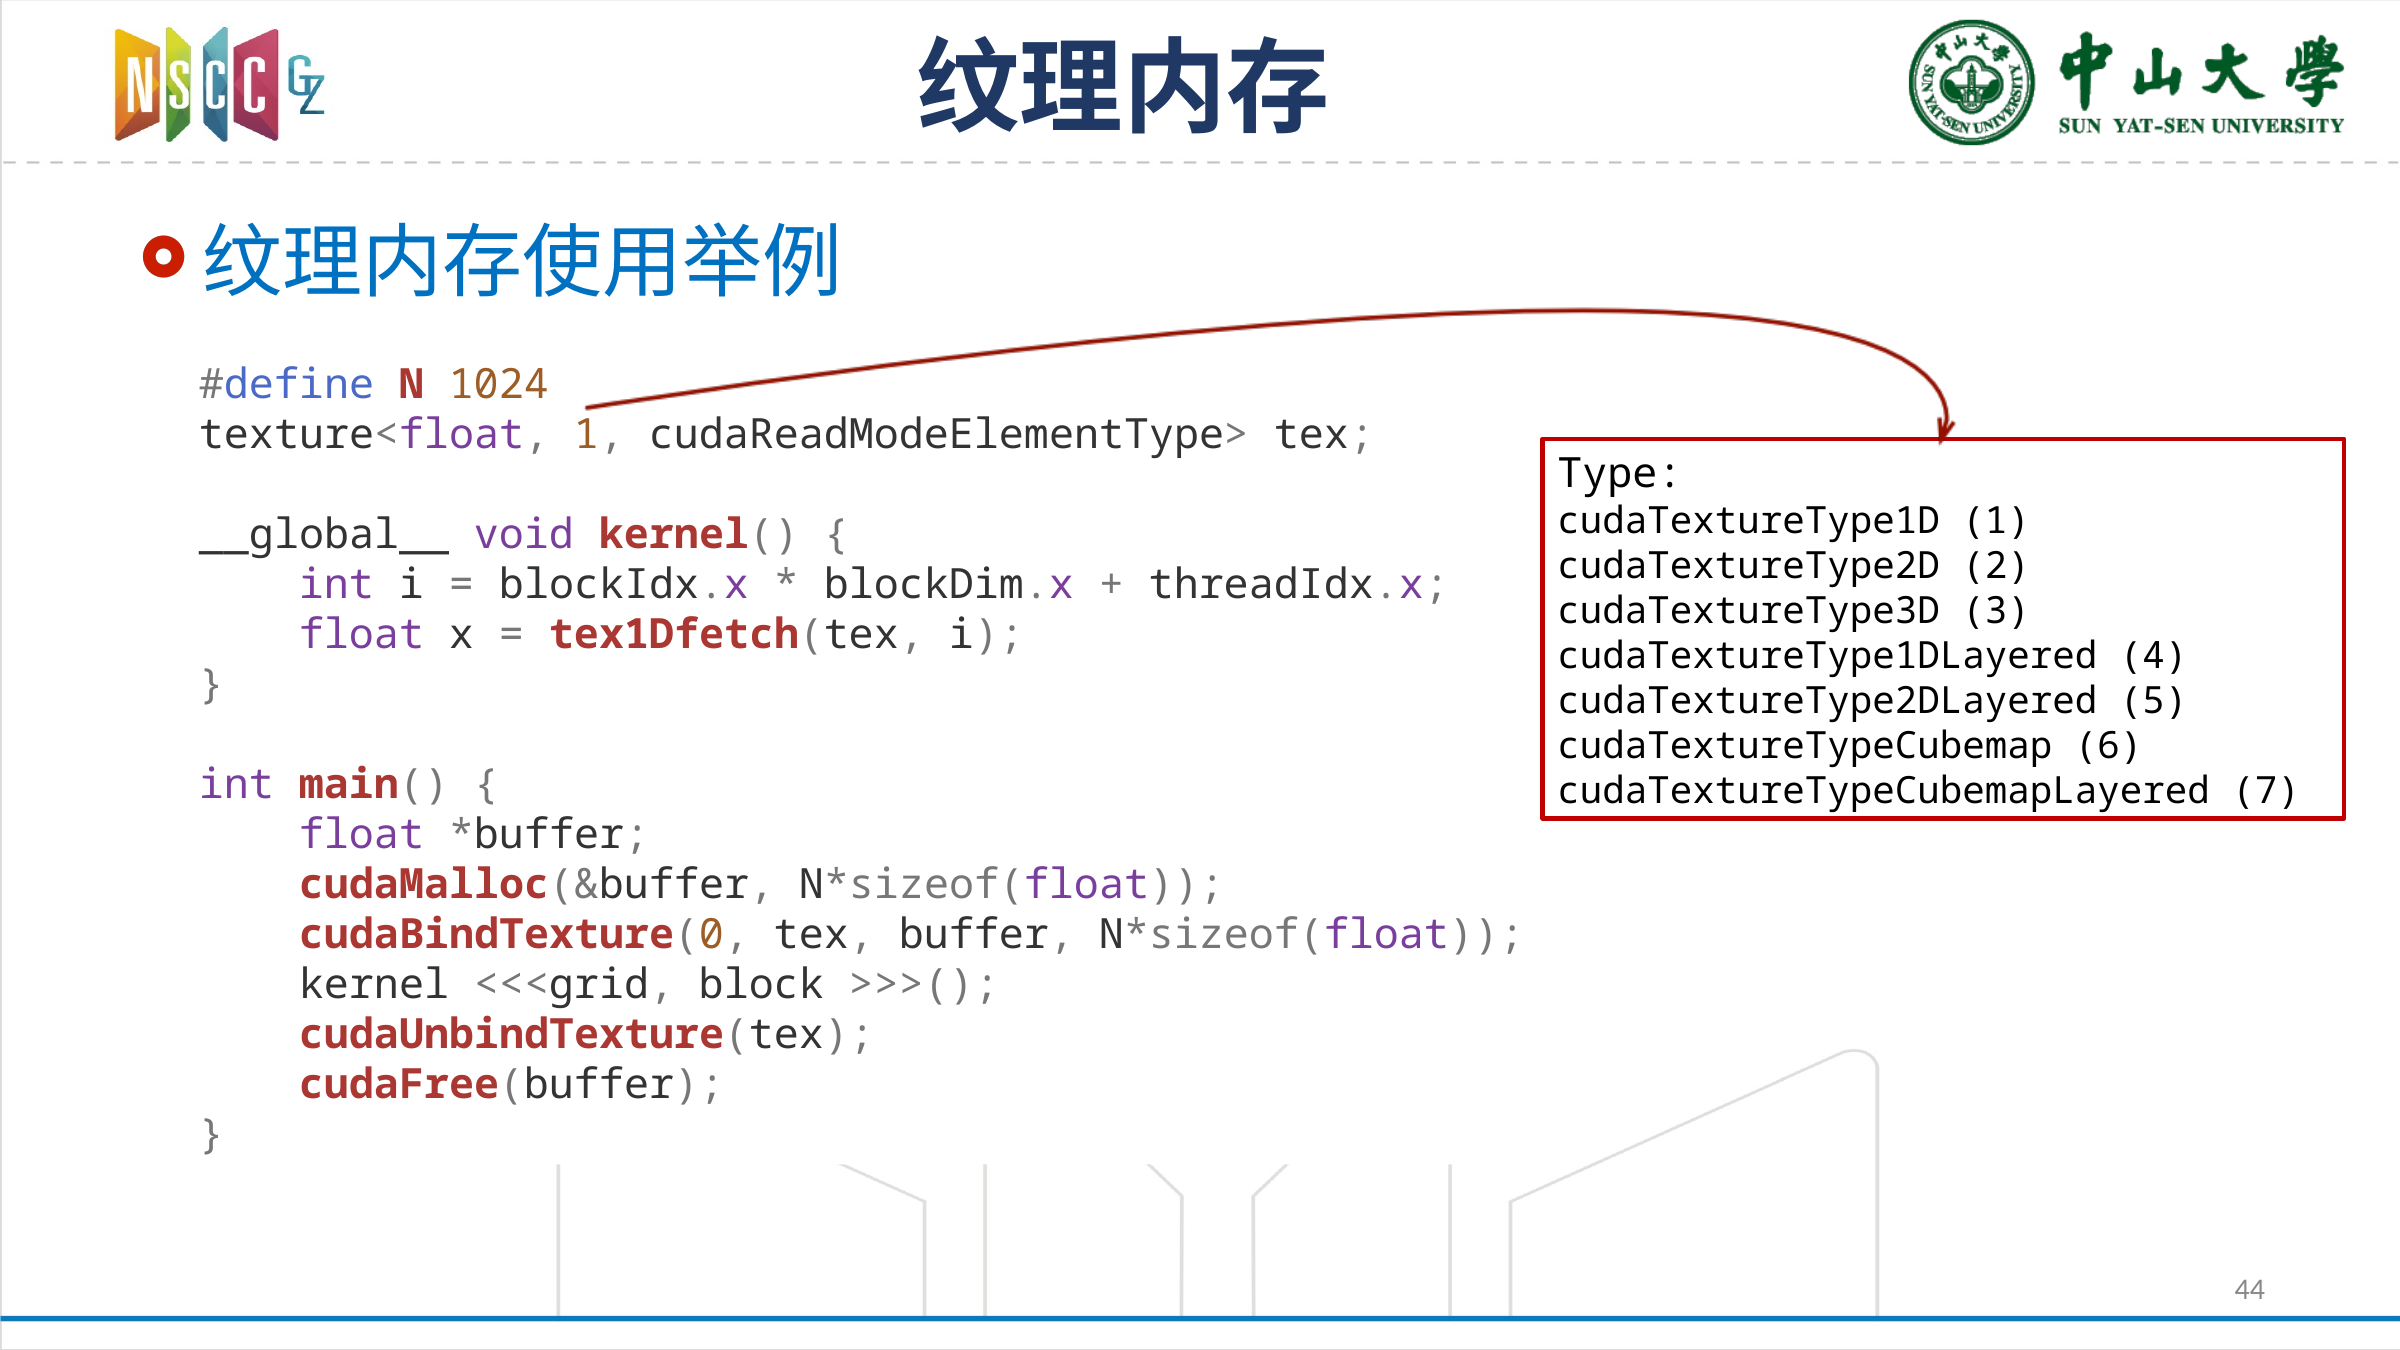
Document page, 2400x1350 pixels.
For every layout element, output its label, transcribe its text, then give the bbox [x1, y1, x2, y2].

picture [0, 0, 2400, 1350]
title 纹理内存 [349, 13, 1897, 153]
slide_number 44 [1719, 1251, 2280, 1324]
text_box #define N 1024 texture<float, 1, cudaReadModeElementType> tex; __global__ void kernel() { int i = blockIdx.x * blockDim.x + threadIdx.x; float x = tex1Dfetch(tex, i); } int main() { float *buffer; cudaMalloc(&buffer, N*sizeof(float)); cudaBindTexture(0, tex, buffer, N*sizeof(float)); kernel <<<grid, block >>>(); cudaUnbindTexture(tex); cudaFree(buffer); } [184, 349, 1567, 1165]
text_box Type: cudaTextureType1D (1) cudaTextureType2D (2) cudaTextureType3D (3) cudaTextureType1DLayered (4) cudaTextureType2DLayered (5) cudaTextureTypeCubemap (6) cudaTextureTypeCubemapLayered (7) [1542, 438, 2345, 819]
list 纹理内存使用举例 [120, 202, 2280, 1206]
